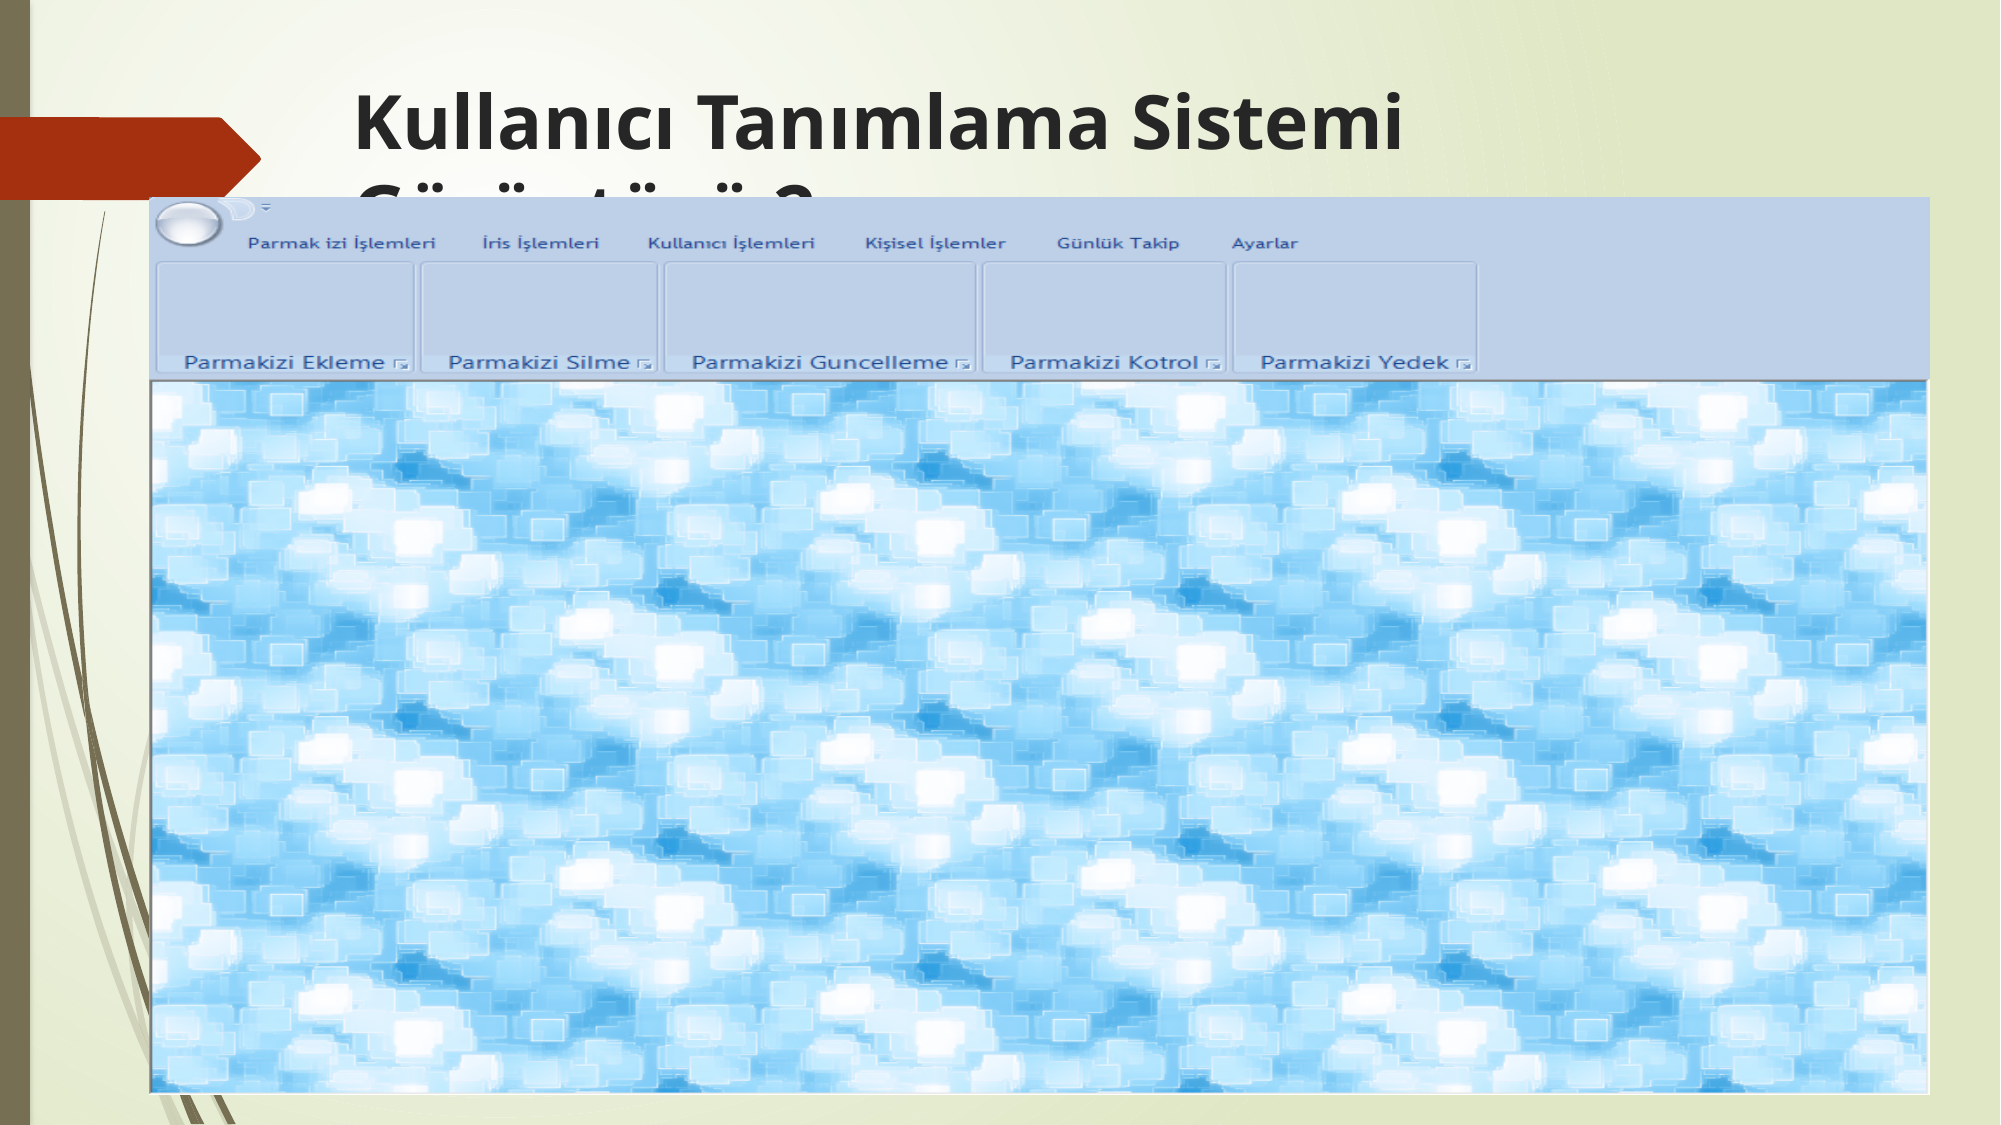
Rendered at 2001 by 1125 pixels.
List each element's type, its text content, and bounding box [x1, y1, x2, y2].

title Kullanıcı Tanımlama Sistemi Görüntüsü 2 [337, 67, 1838, 197]
picture [149, 197, 1931, 1096]
